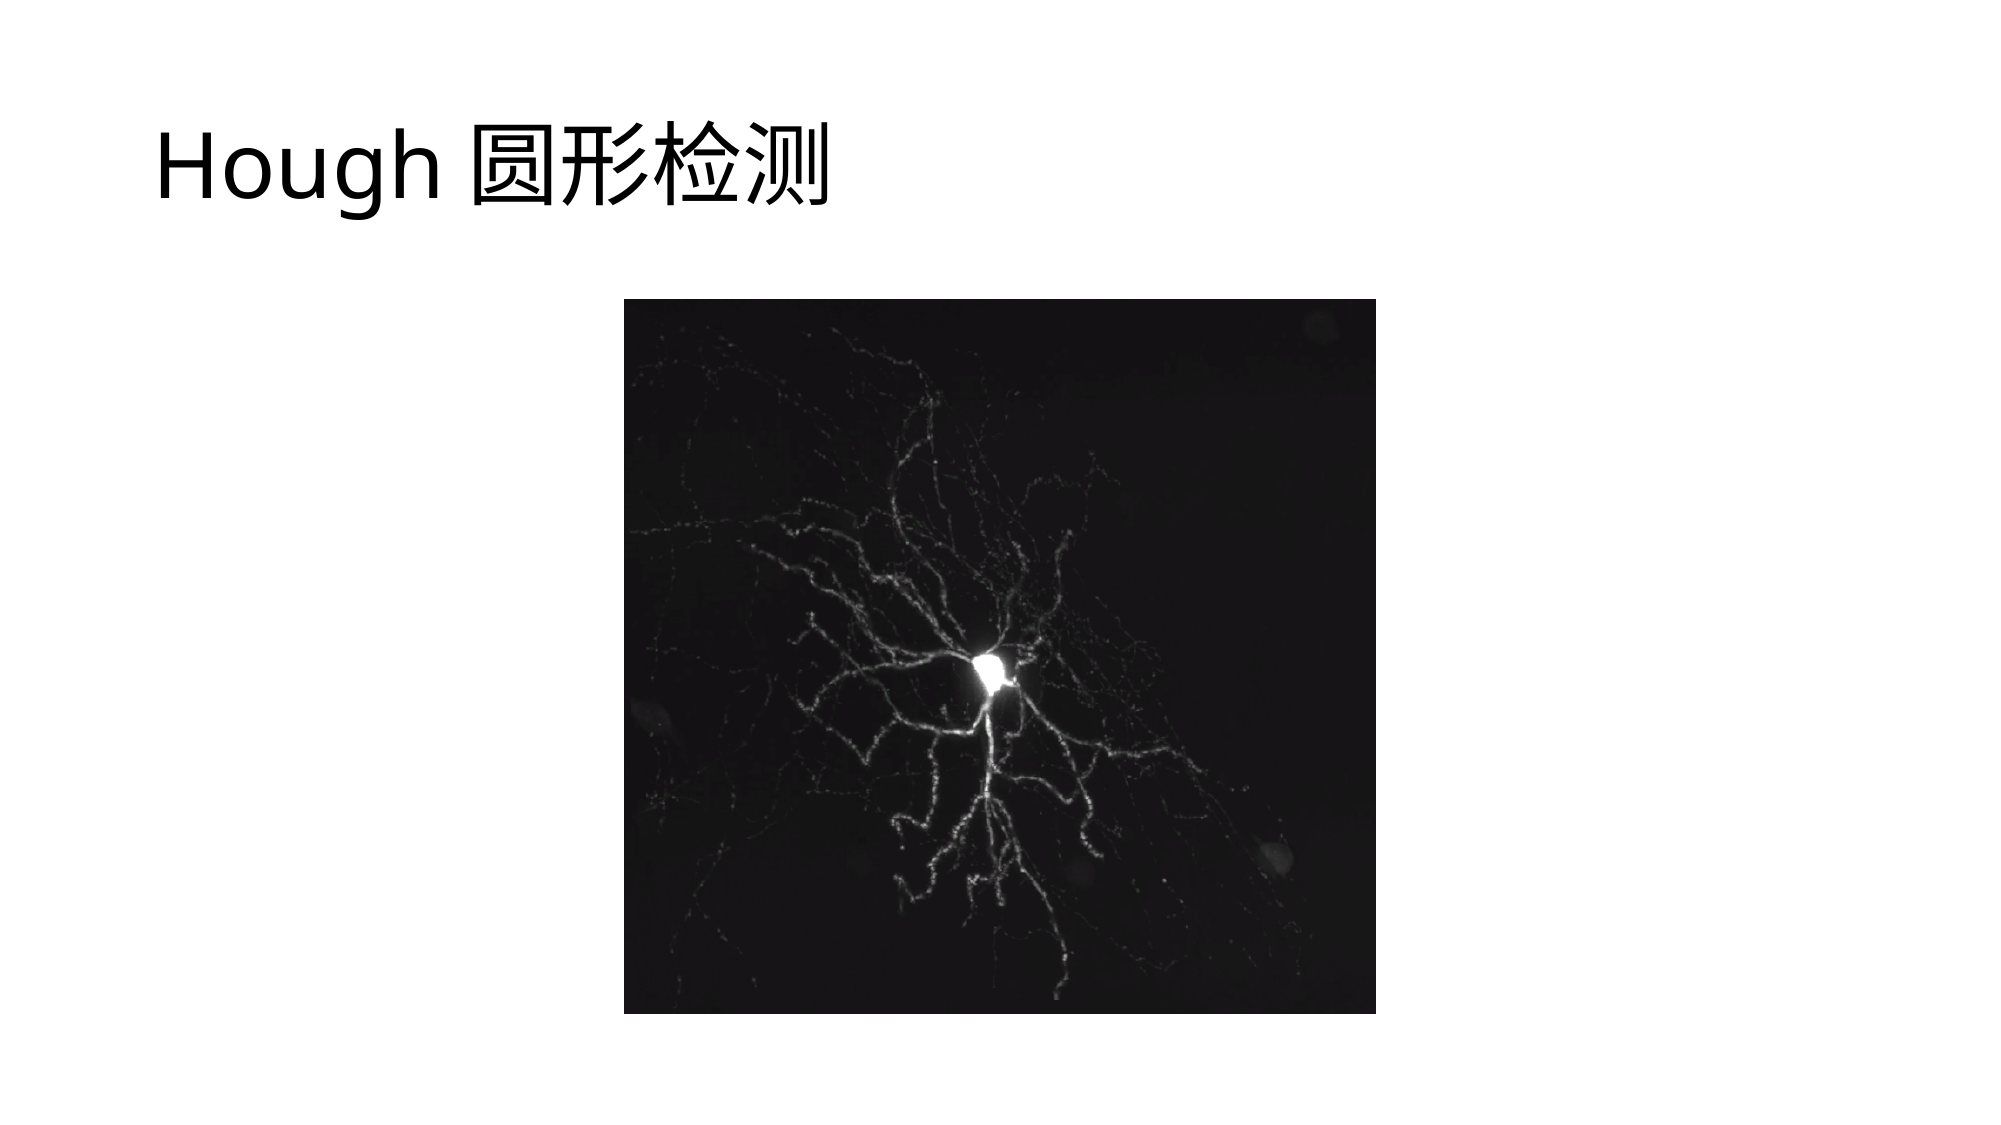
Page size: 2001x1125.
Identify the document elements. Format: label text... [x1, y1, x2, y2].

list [624, 299, 1376, 1014]
title Hough圆形检测 [137, 59, 1863, 278]
